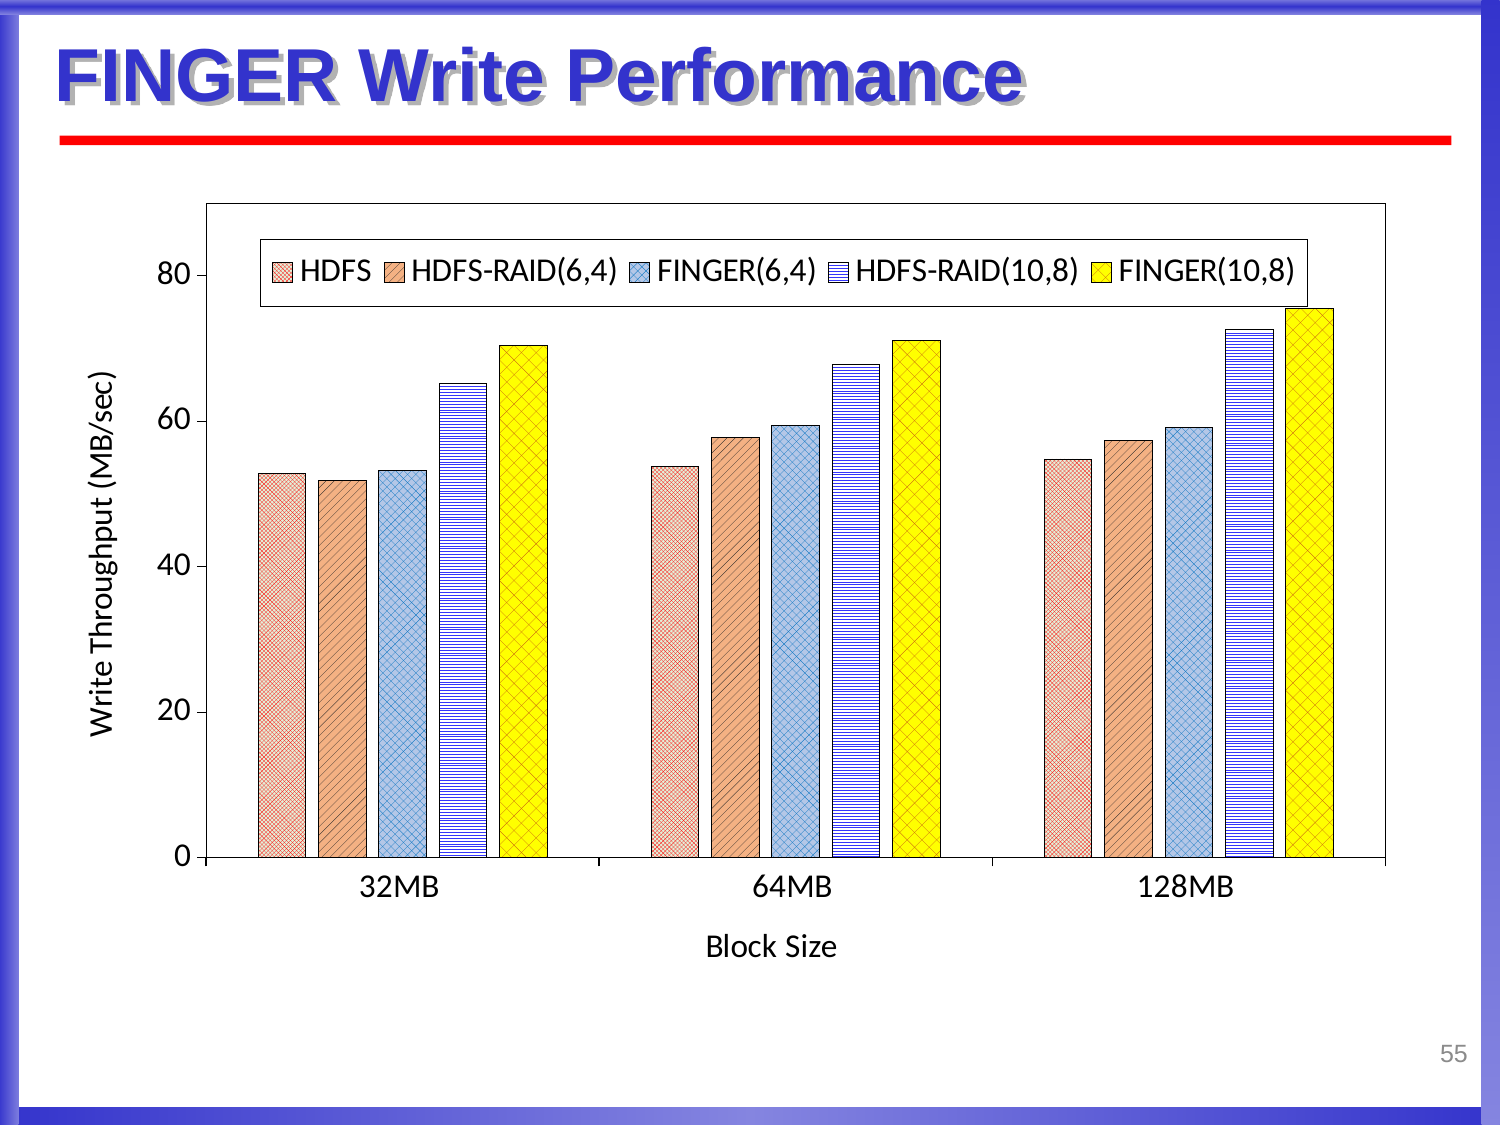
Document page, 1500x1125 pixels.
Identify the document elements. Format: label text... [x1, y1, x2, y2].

slide_number 55 [1145, 1025, 1483, 1085]
chart [50, 185, 1413, 1058]
title FINGER Write Performance [54, 21, 1450, 134]
